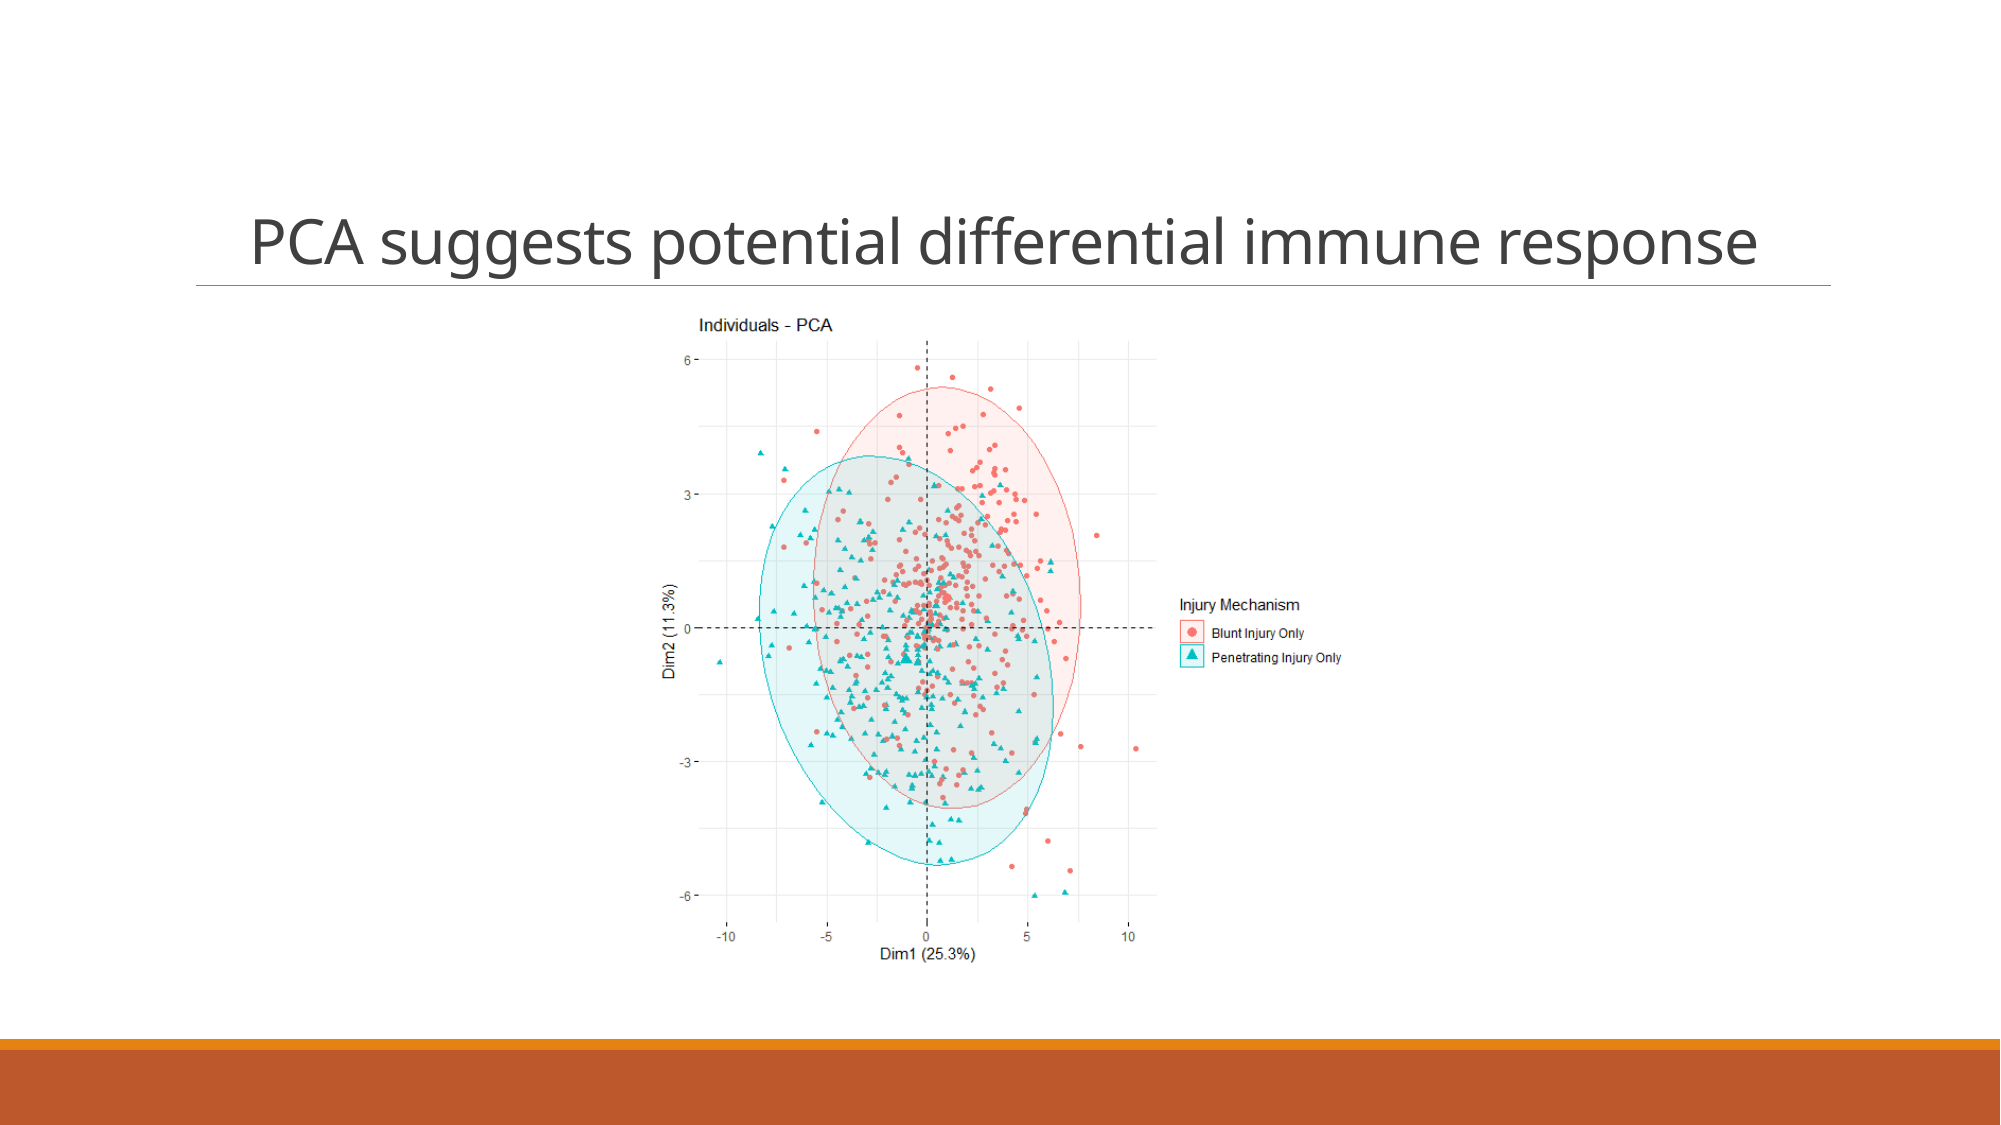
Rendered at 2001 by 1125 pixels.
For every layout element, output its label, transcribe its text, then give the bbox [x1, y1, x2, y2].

title PCA suggests potential differential immune response [180, 47, 1830, 285]
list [652, 309, 1358, 971]
